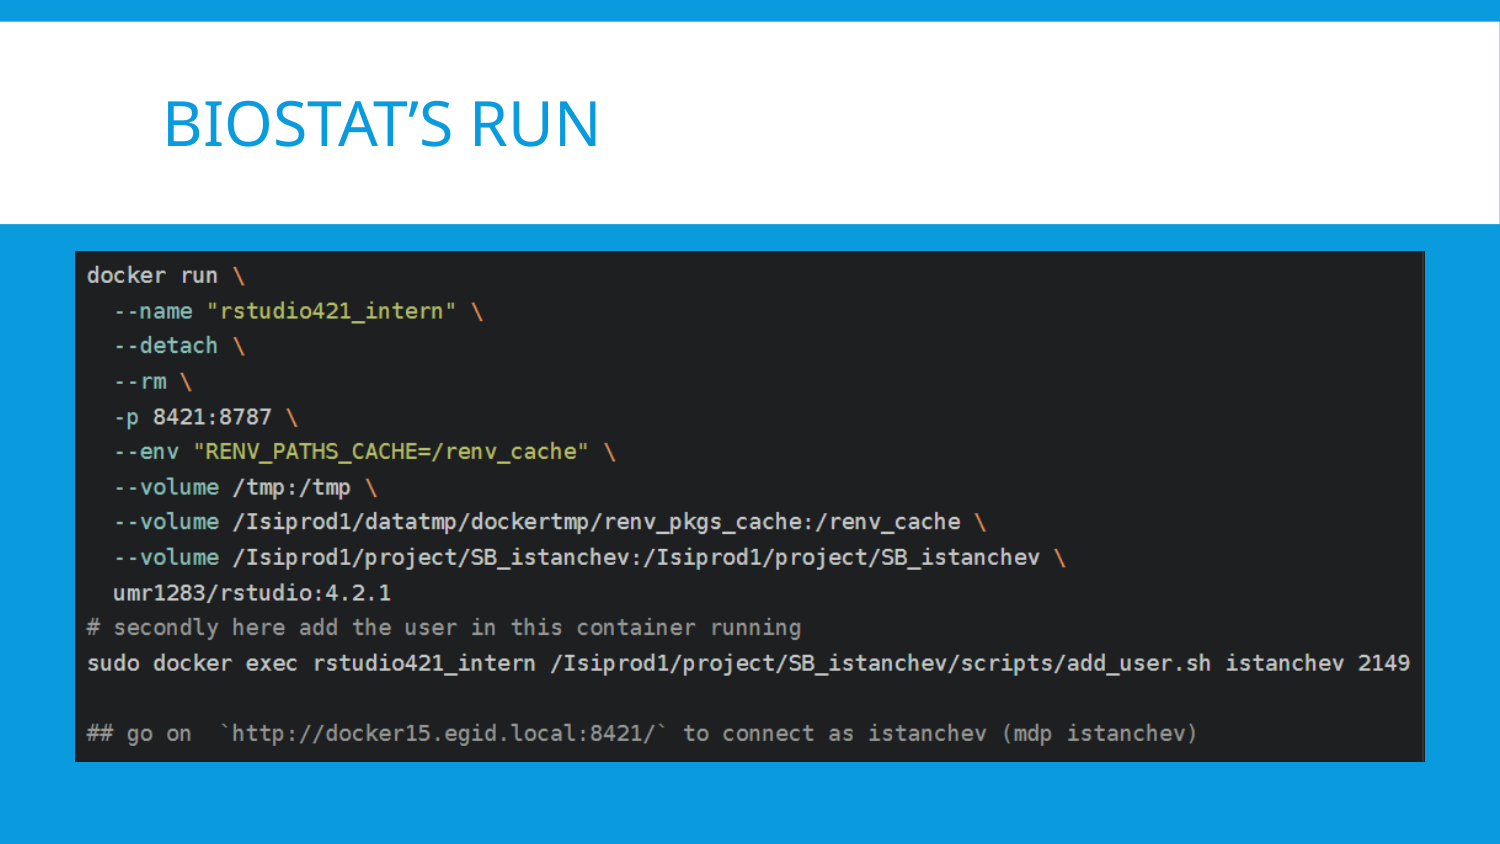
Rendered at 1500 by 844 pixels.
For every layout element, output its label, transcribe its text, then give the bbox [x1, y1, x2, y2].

title Biostat’s RUN [147, 34, 1352, 221]
picture [76, 252, 1424, 761]
